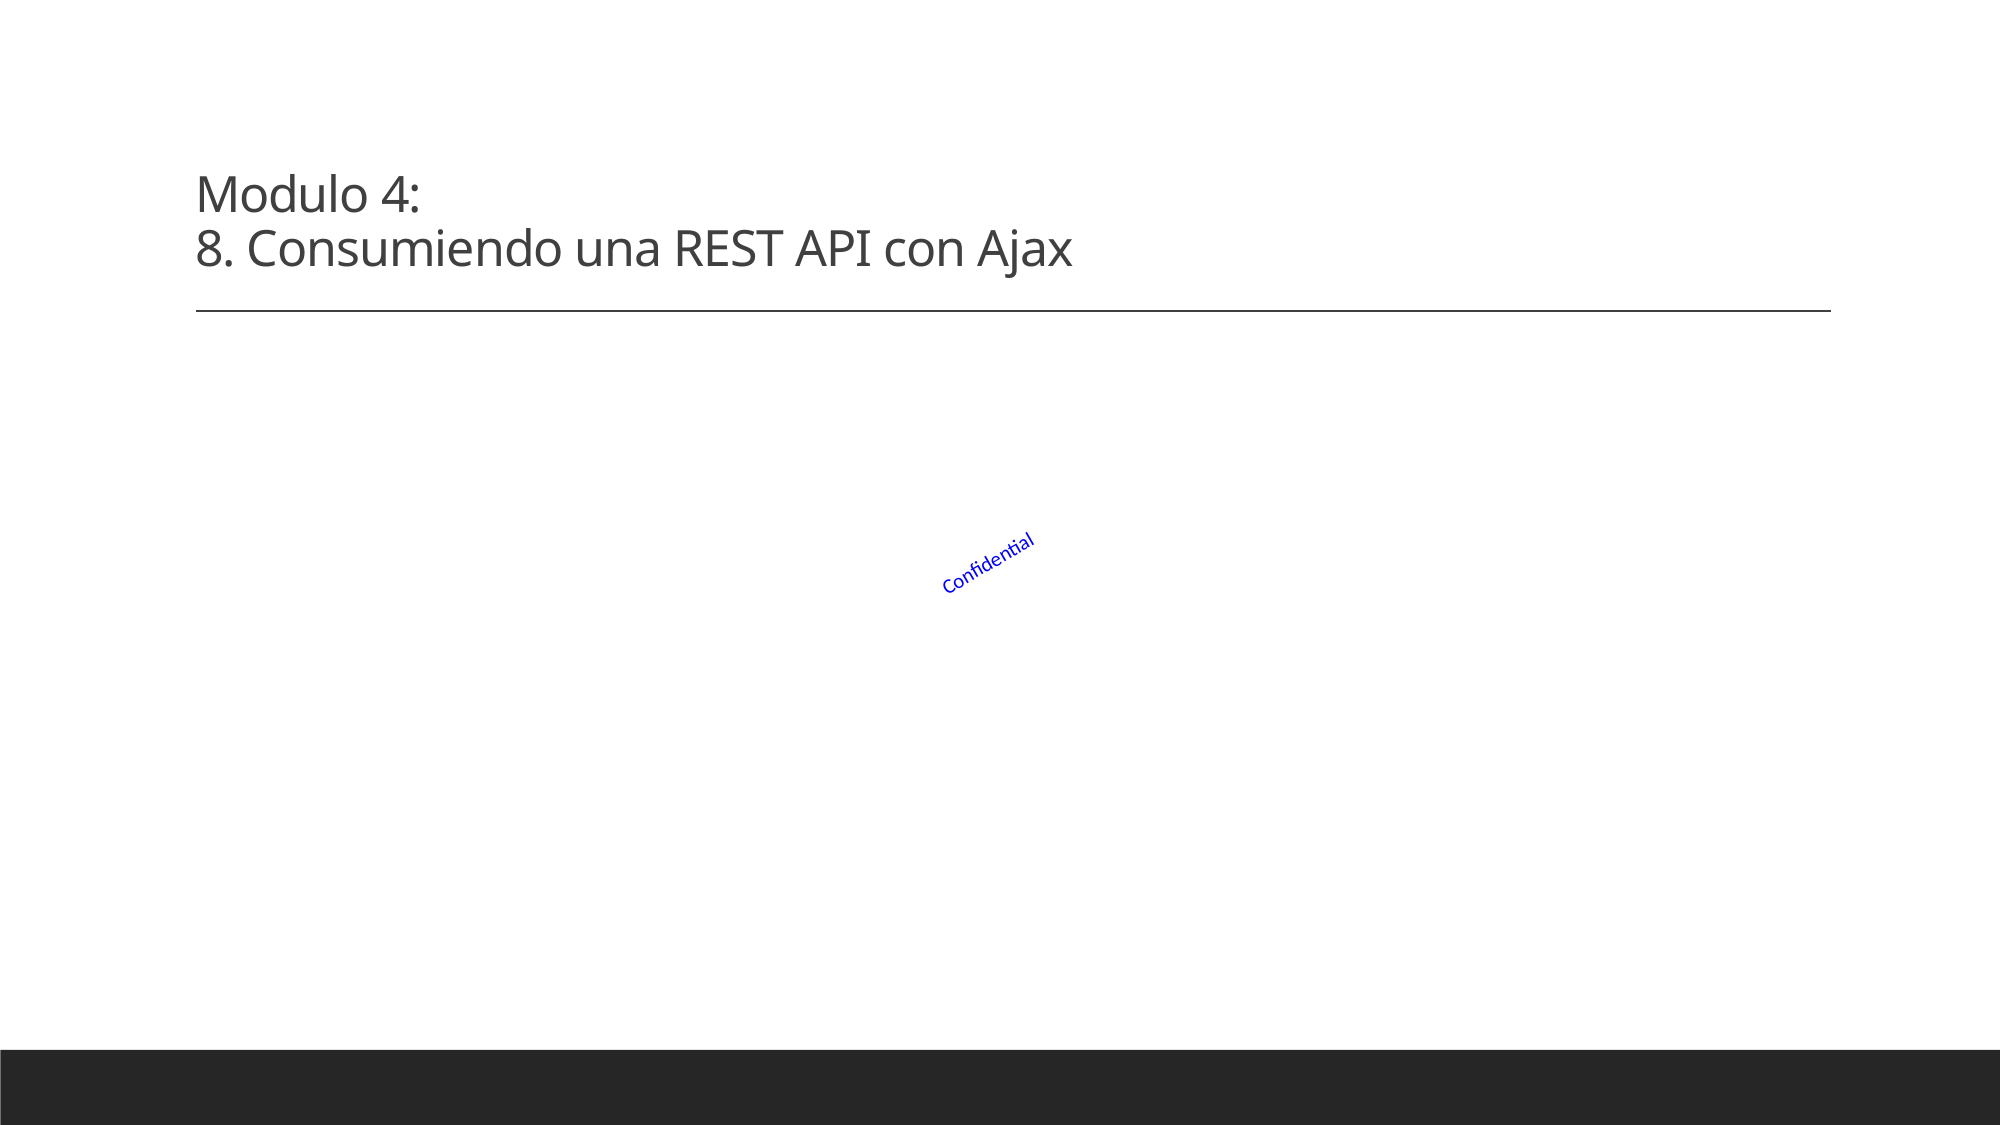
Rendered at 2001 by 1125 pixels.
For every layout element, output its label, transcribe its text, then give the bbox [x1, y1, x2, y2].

title Modulo 4: 8. Consumiendo una REST API con Ajax [180, 47, 1830, 285]
